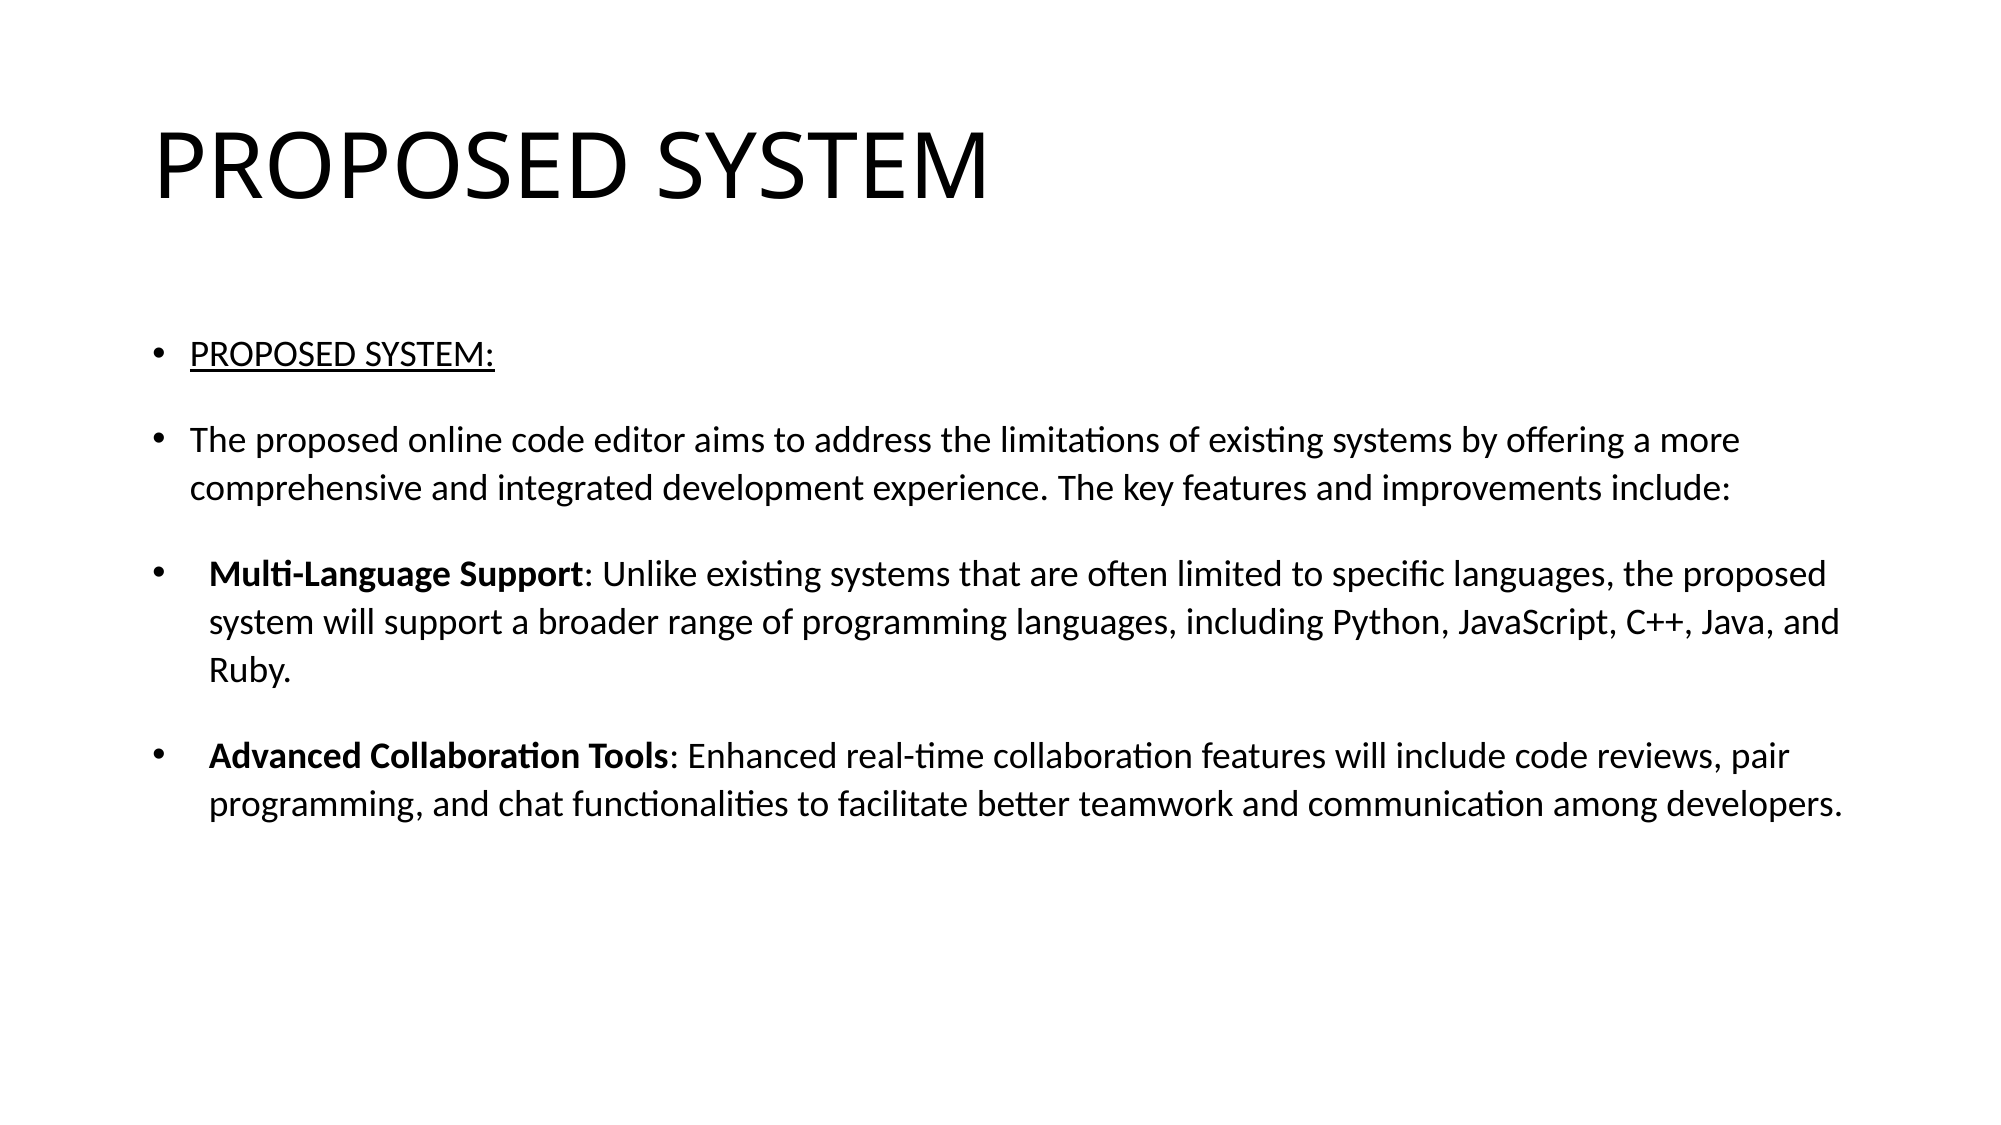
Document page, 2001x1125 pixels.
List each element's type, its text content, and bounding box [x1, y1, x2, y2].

title PROPOSED SYSTEM [137, 59, 1863, 278]
list PROPOSED SYSTEM: The proposed online code editor aims to address the limitations of existing systems by offering a more comprehensive and integrated development experience. The key features and improvements include: Multi-Language Support: Unlike existing systems that are often limited to specific languages, the proposed system will support a broader range of programming languages, including Python, JavaScript, C++, Java, and Ruby. Advanced Collaboration Tools: Enhanced real-time collaboration features will include code reviews, pair programming, and chat functionalities to facilitate better teamwork and communication among developers. [137, 318, 1863, 1033]
